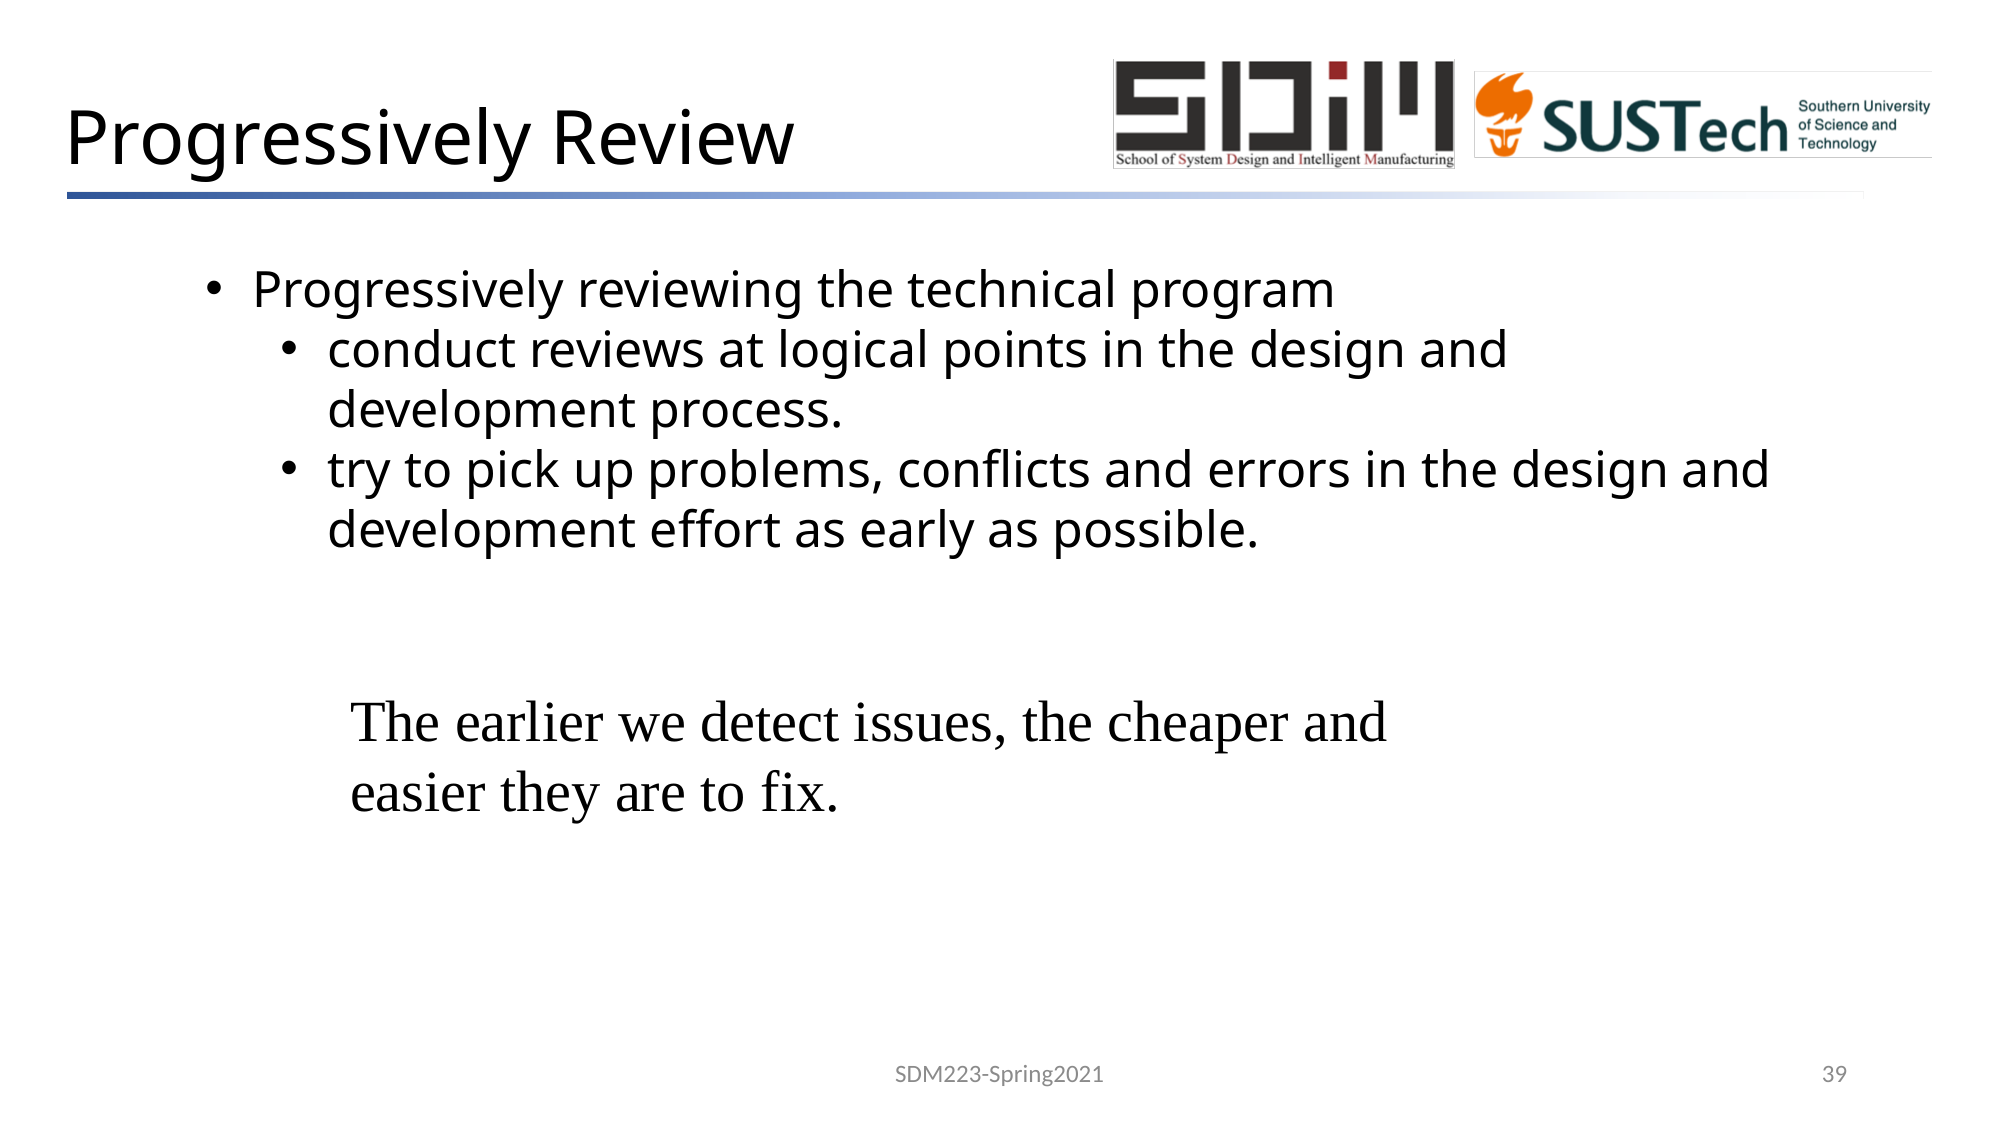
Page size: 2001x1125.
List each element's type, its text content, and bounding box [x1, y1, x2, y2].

footer SDM223-Spring2021 [662, 1042, 1338, 1103]
picture [1055, 59, 1932, 199]
title Progressively Review [62, 38, 1055, 229]
slide_number 39 [1412, 1042, 1863, 1103]
text_box The earlier we detect issues, the cheaper and easier they are to fix. [335, 675, 1507, 831]
text_box Progressively reviewing the technical program conduct reviews at logical points in the design and development process. try to pick up problems, conflicts and errors in the design and development effort as early as possible. [190, 249, 1810, 565]
